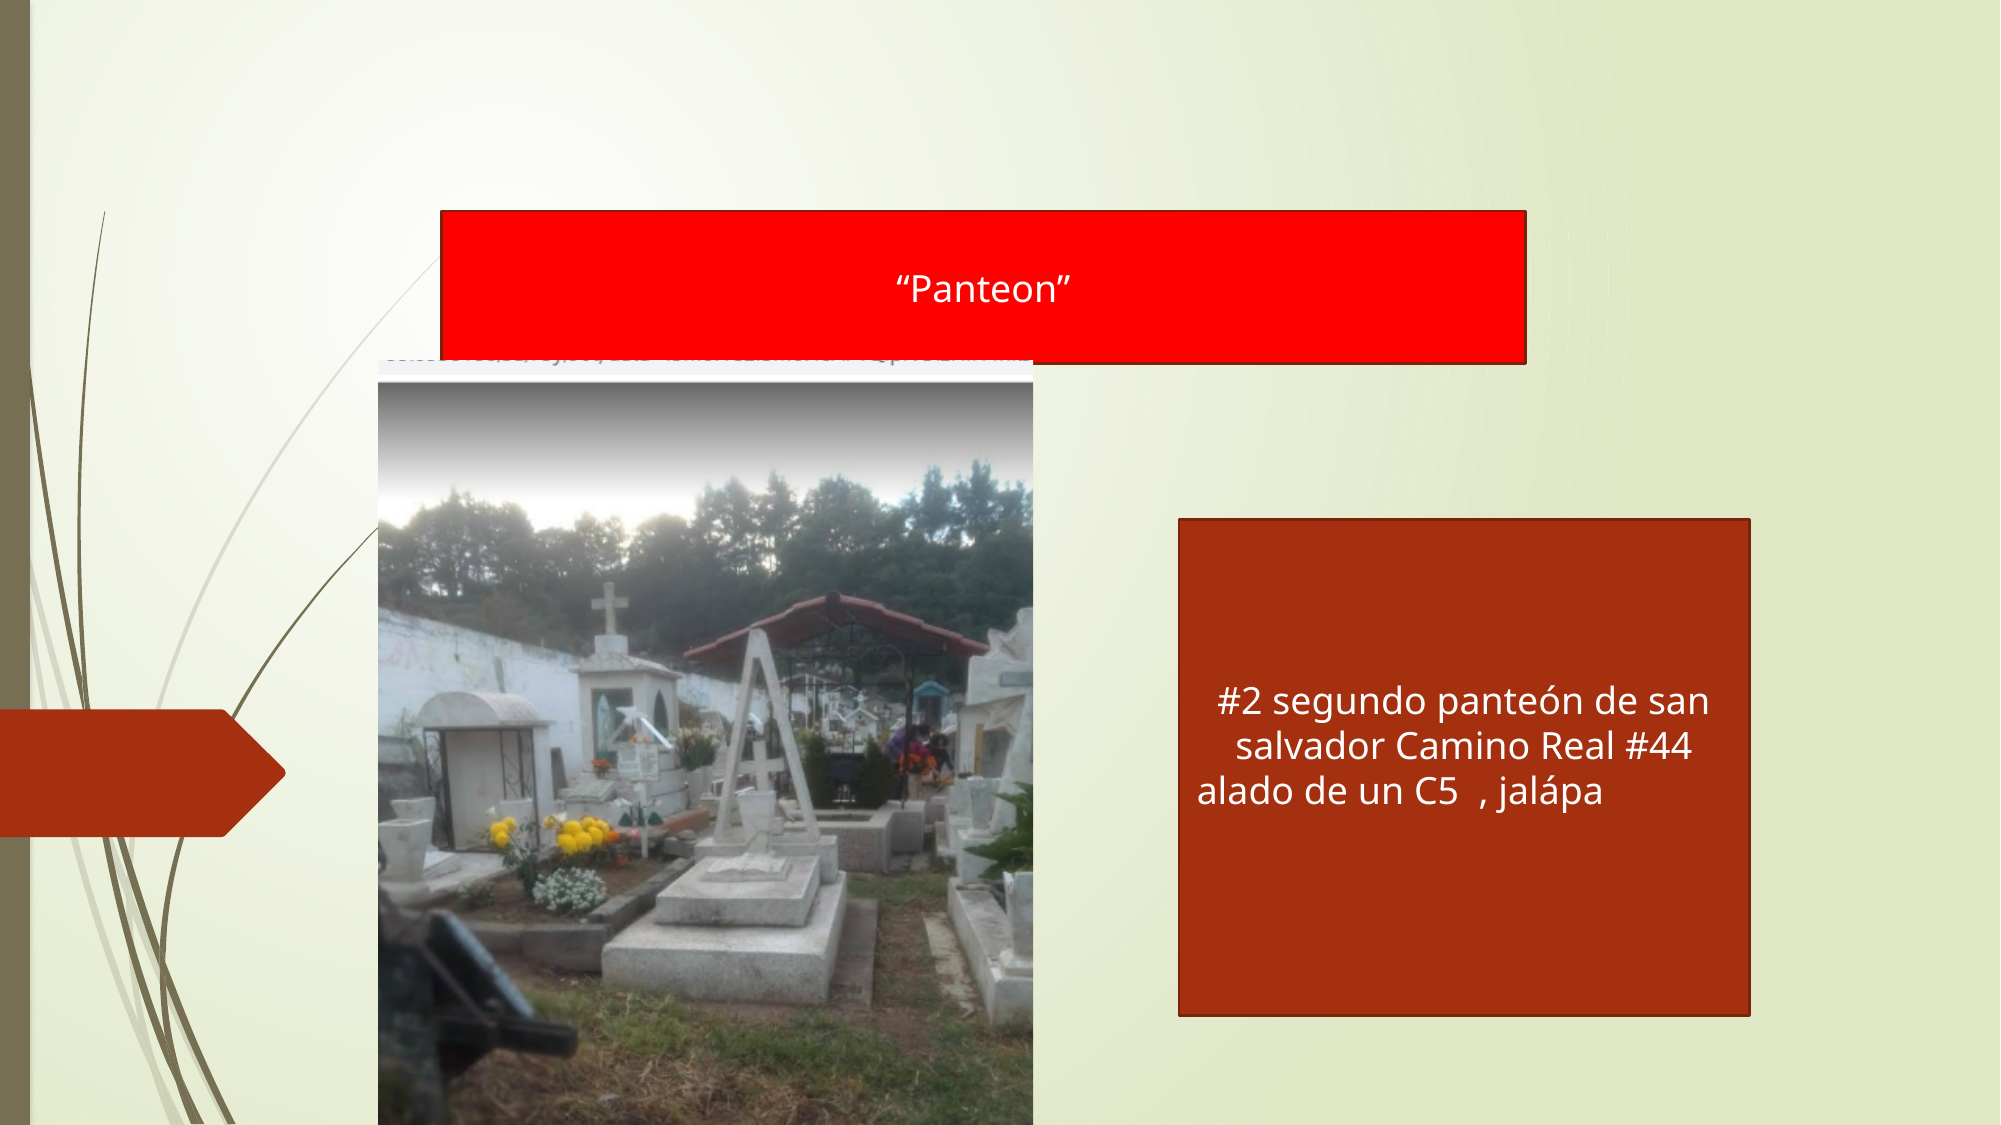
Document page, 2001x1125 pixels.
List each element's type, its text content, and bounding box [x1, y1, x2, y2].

text_box #2 segundo panteón de san salvador Camino Real #44 alado de un C5 , jalápa [1178, 518, 1751, 1017]
picture [377, 360, 1034, 1125]
text_box “Panteon” [440, 210, 1527, 365]
